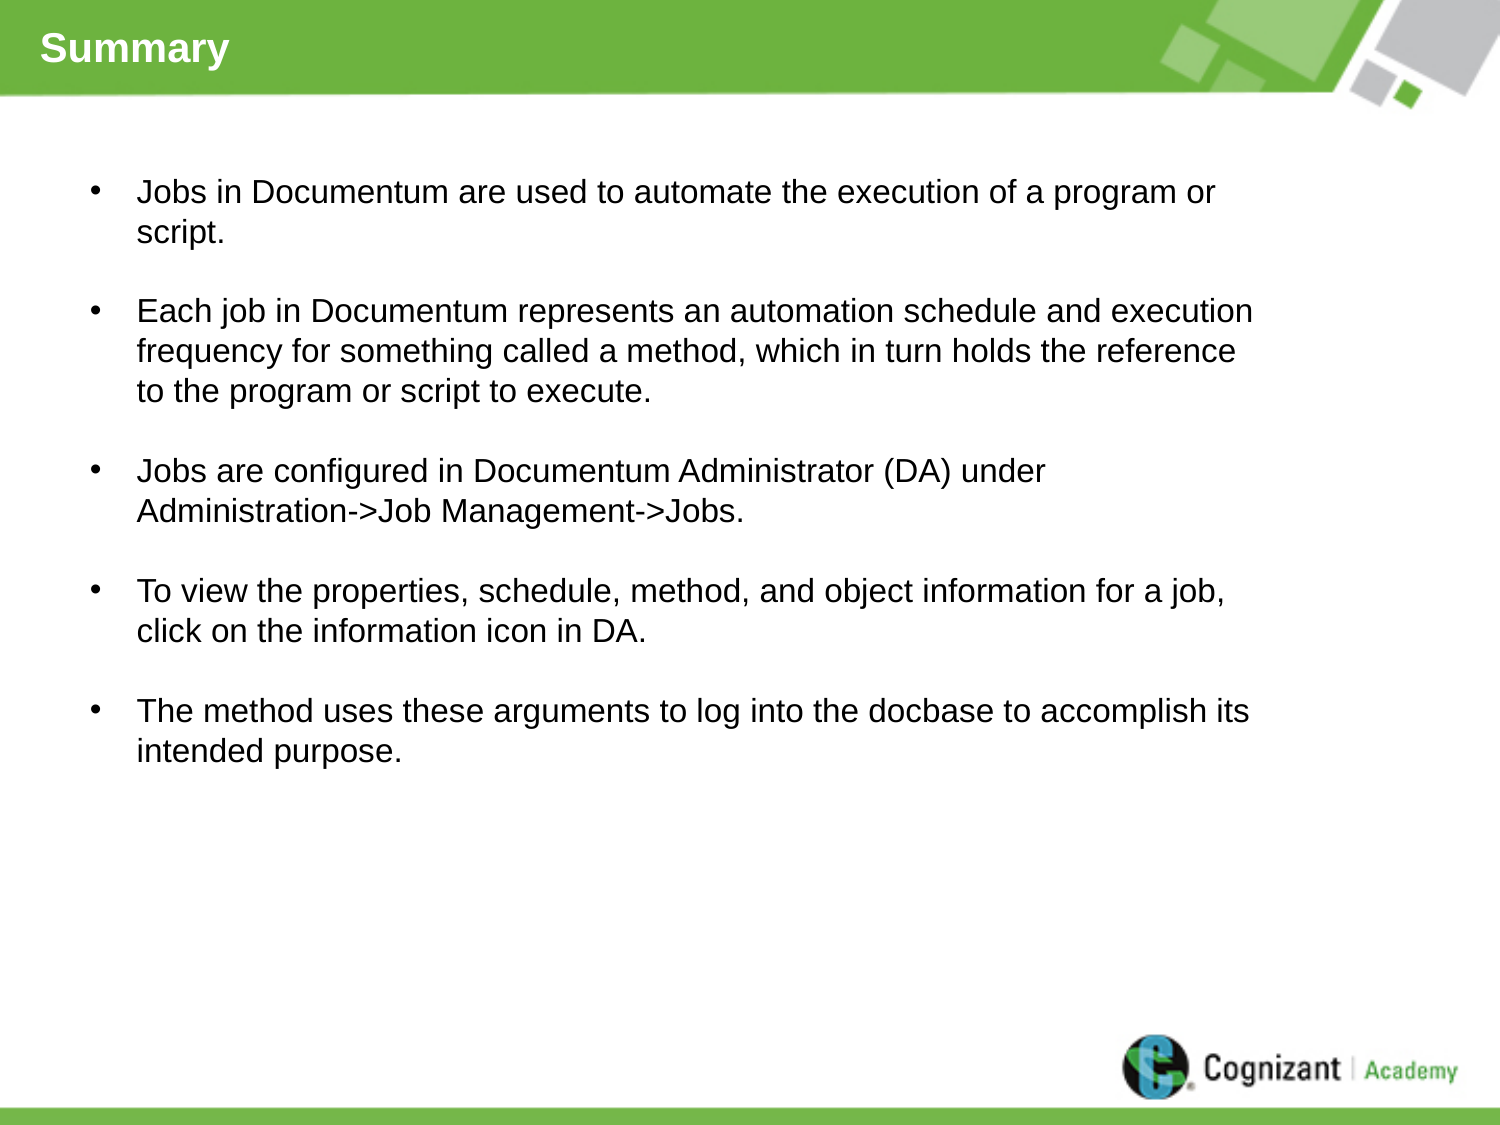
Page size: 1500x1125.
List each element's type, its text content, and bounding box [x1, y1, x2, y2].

text_box Jobs in Documentum are used to automate the execution of a program or script. Each job in Documentum represents an automation schedule and execution frequency for something called a method, which in turn holds the reference to the program or script to execute. Jobs are configured in Documentum Administrator (DA) under Administration->Job Management->Jobs. To view the properties, schedule, method, and object information for a job, click on the information icon in DA. The method uses these arguments to log into the docbase to accomplish its intended purpose. [74, 162, 1288, 776]
picture [0, 0, 1500, 1125]
title Summary [24, 3, 1200, 88]
list [74, 162, 1426, 1006]
